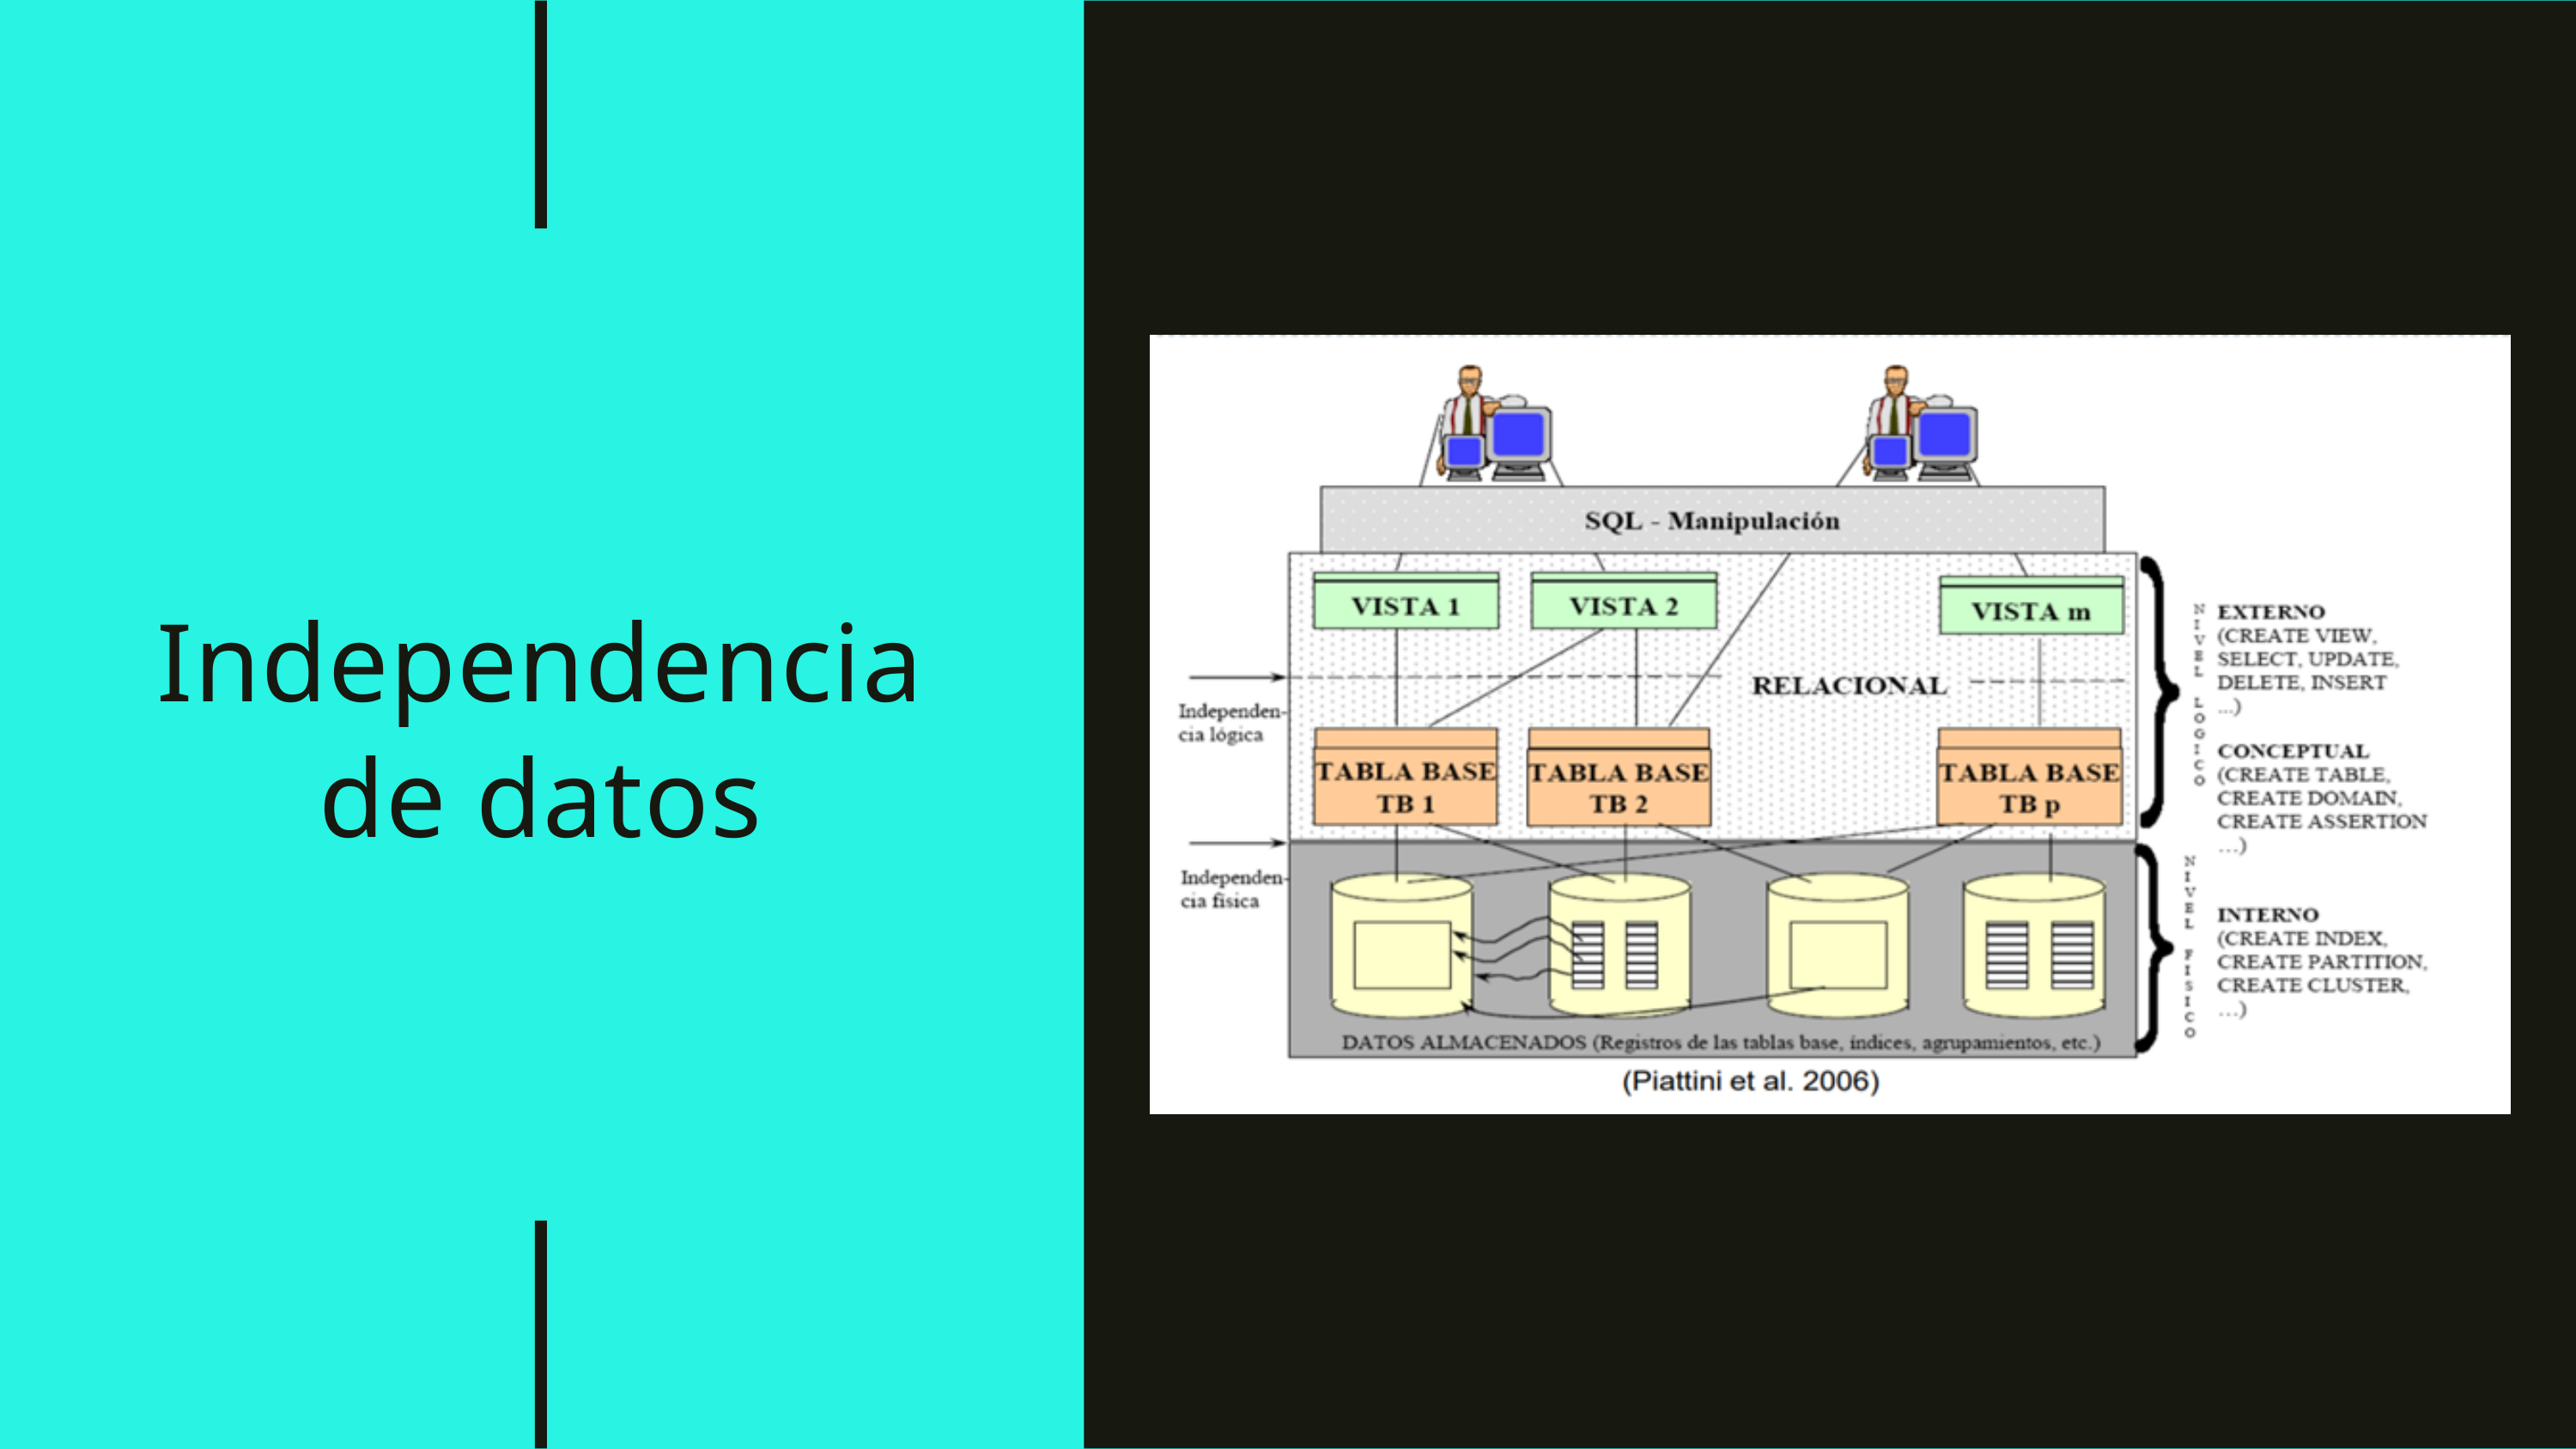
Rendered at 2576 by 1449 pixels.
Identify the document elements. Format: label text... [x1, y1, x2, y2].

picture [1149, 335, 2511, 1114]
text_box Independencia de datos [110, 587, 972, 858]
text_box [534, 1220, 547, 1449]
text_box [1084, 0, 2576, 1449]
text_box [534, 0, 547, 229]
